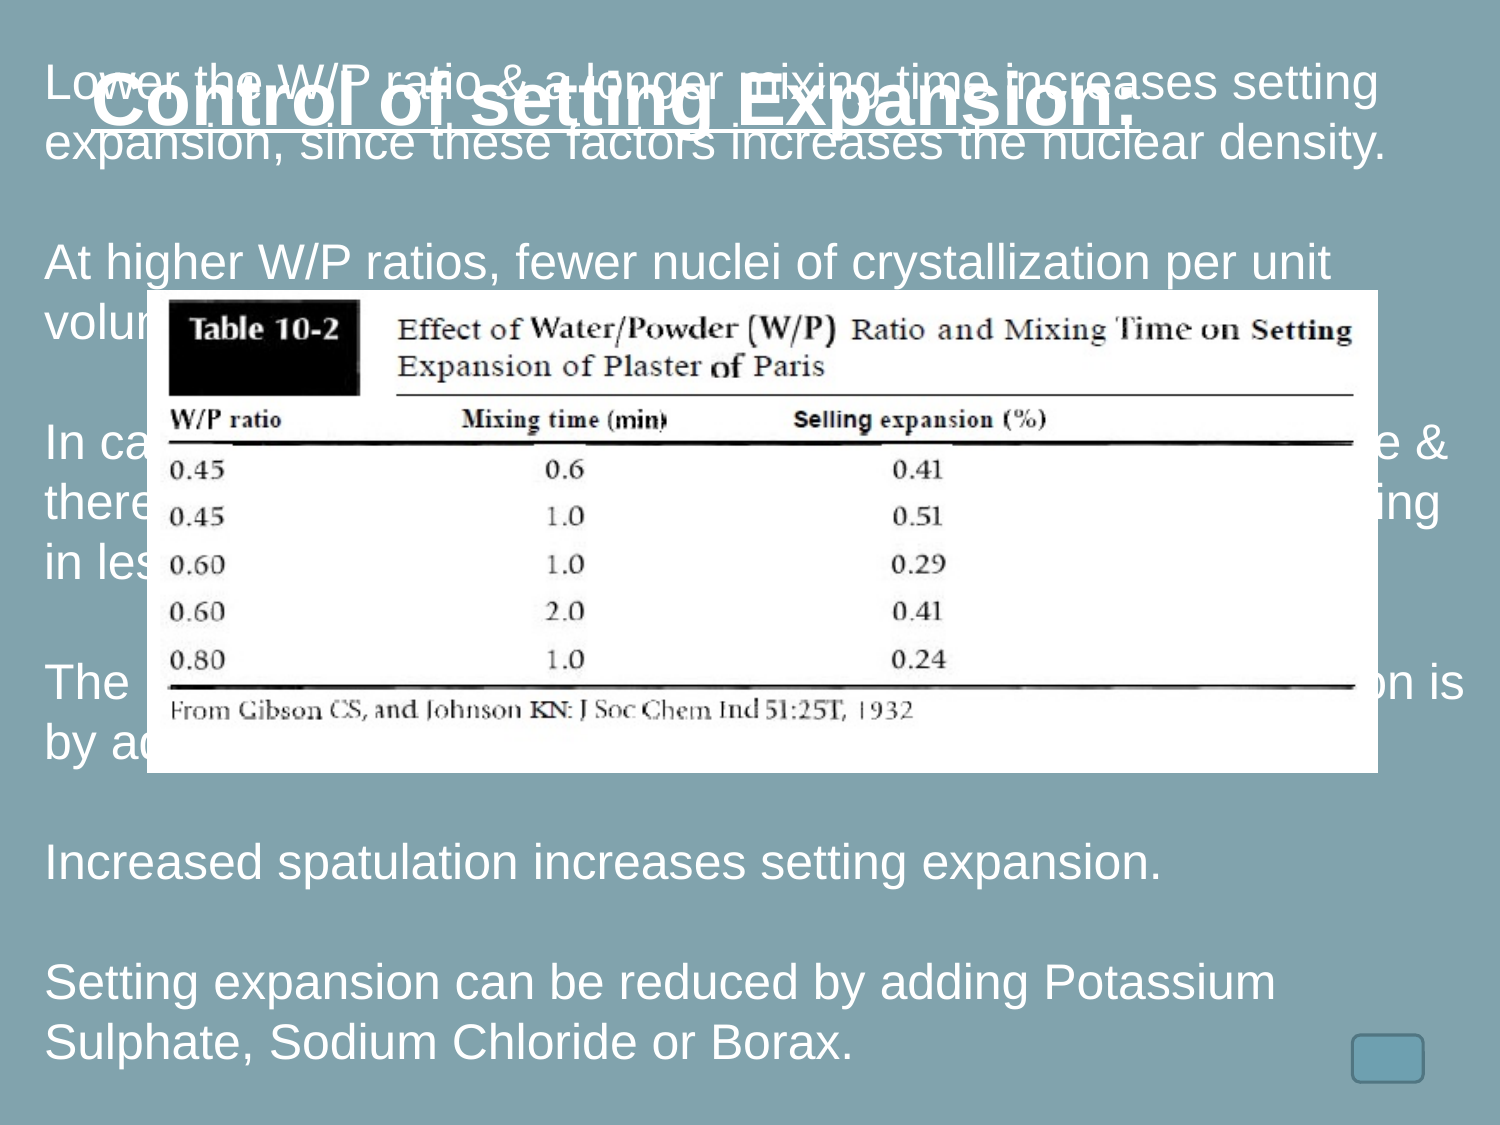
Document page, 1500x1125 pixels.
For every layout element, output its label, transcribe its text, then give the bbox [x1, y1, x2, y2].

text_box [1350, 1033, 1425, 1084]
text_box Control of setting Expansion: [76, 42, 1353, 148]
text_box Lower the W/P ratio & a longer mixing time increases setting expansion, since these factors increases the nuclear density. At higher W/P ratios, fewer nuclei of crystallization per unit volume are present than with that of lower W/P ratio. In cases of higher W/P ratio inter-nuclear spaces will be more & there is lesser growth interaction of di-hydrate crystals resulting in lesser outward thrust. The most effective method of controlling the setting expansion is by adding chemicals by the manufacturer. Increased spatulation increases setting expansion. Setting expansion can be reduced by adding Potassium Sulphate, Sodium Chloride or Borax. [29, 42, 1500, 1078]
picture [147, 290, 1378, 773]
